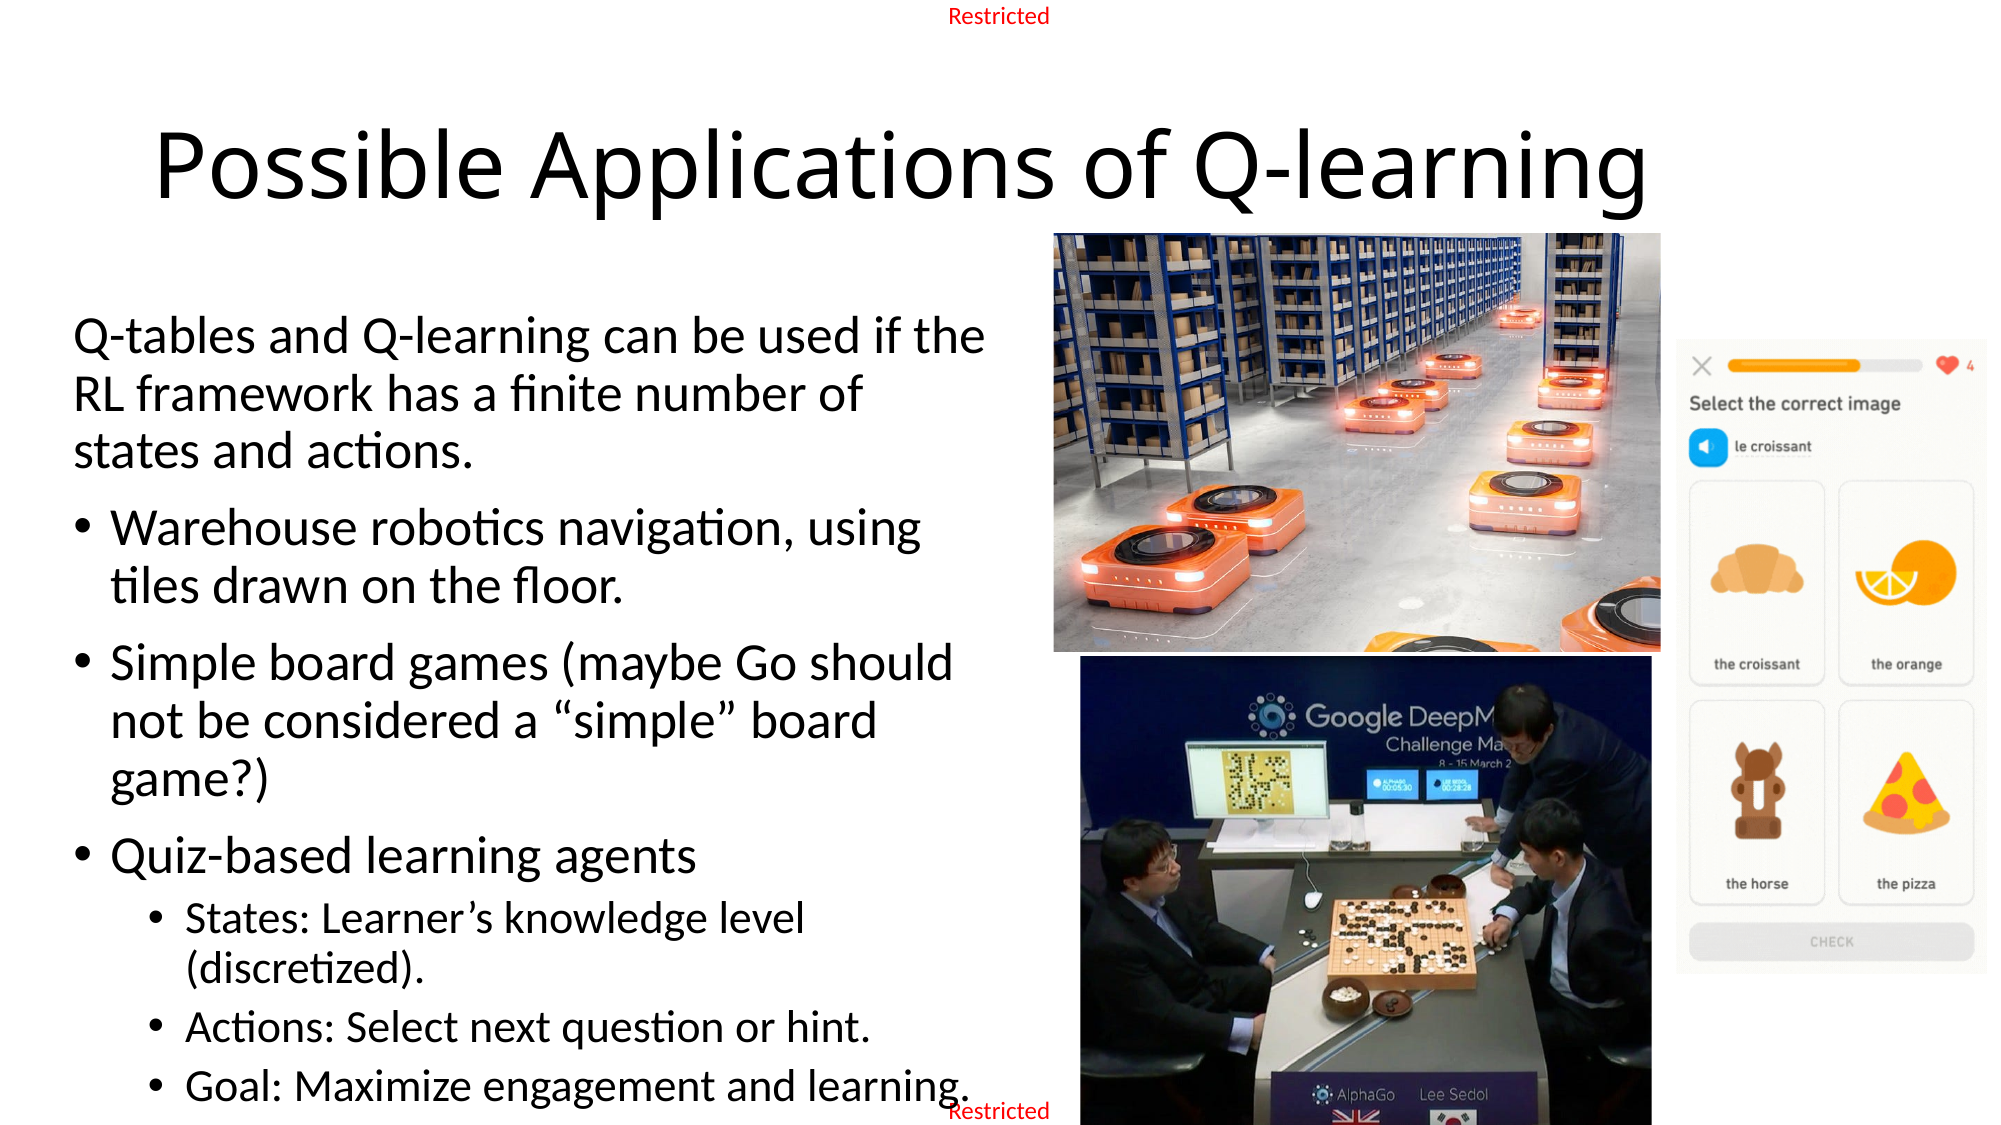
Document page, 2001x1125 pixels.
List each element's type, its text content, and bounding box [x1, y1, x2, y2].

picture [1676, 339, 1987, 974]
title Possible Applications of Q-learning [137, 59, 1863, 278]
picture [1053, 233, 1661, 653]
list Q-tables and Q-learning can be used if the RL framework has a finite number of states and actions. Warehouse robotics navigation, using tiles drawn on the floor. Simple board games (maybe Go should not be considered a “simple” board game?) Quiz-based learning agents States: Learner’s knowledge level (discretized). Actions: Select next question or hint. Goal: Maximize engagement and learning. [58, 299, 1016, 1125]
picture [1080, 656, 1652, 1125]
